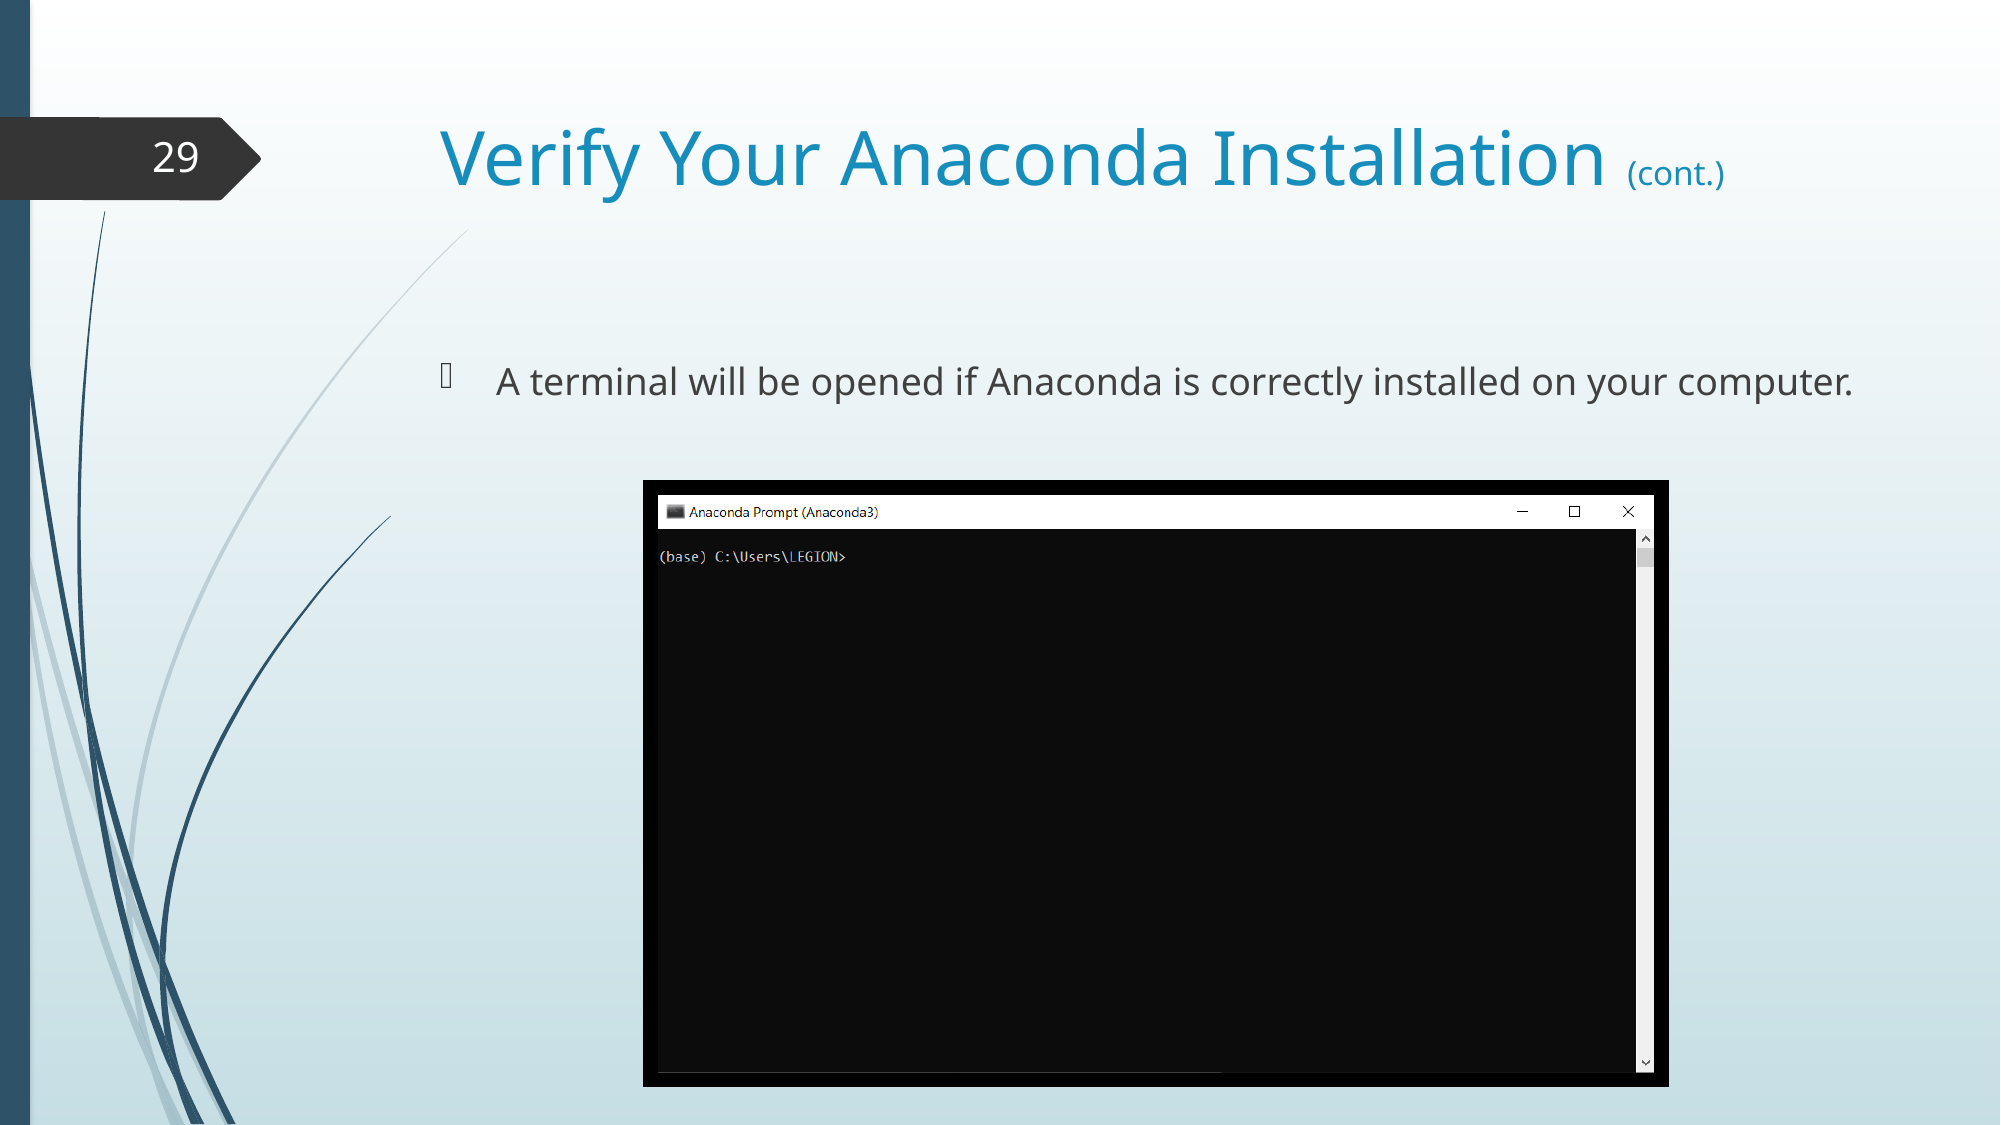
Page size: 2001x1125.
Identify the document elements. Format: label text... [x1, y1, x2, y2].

picture [657, 494, 1655, 1073]
title Verify Your Anaconda Installation (cont.) [425, 102, 1888, 313]
slide_number 29 [87, 129, 216, 190]
list A terminal will be opened if Anaconda is correctly installed on your computer. [424, 350, 1888, 970]
